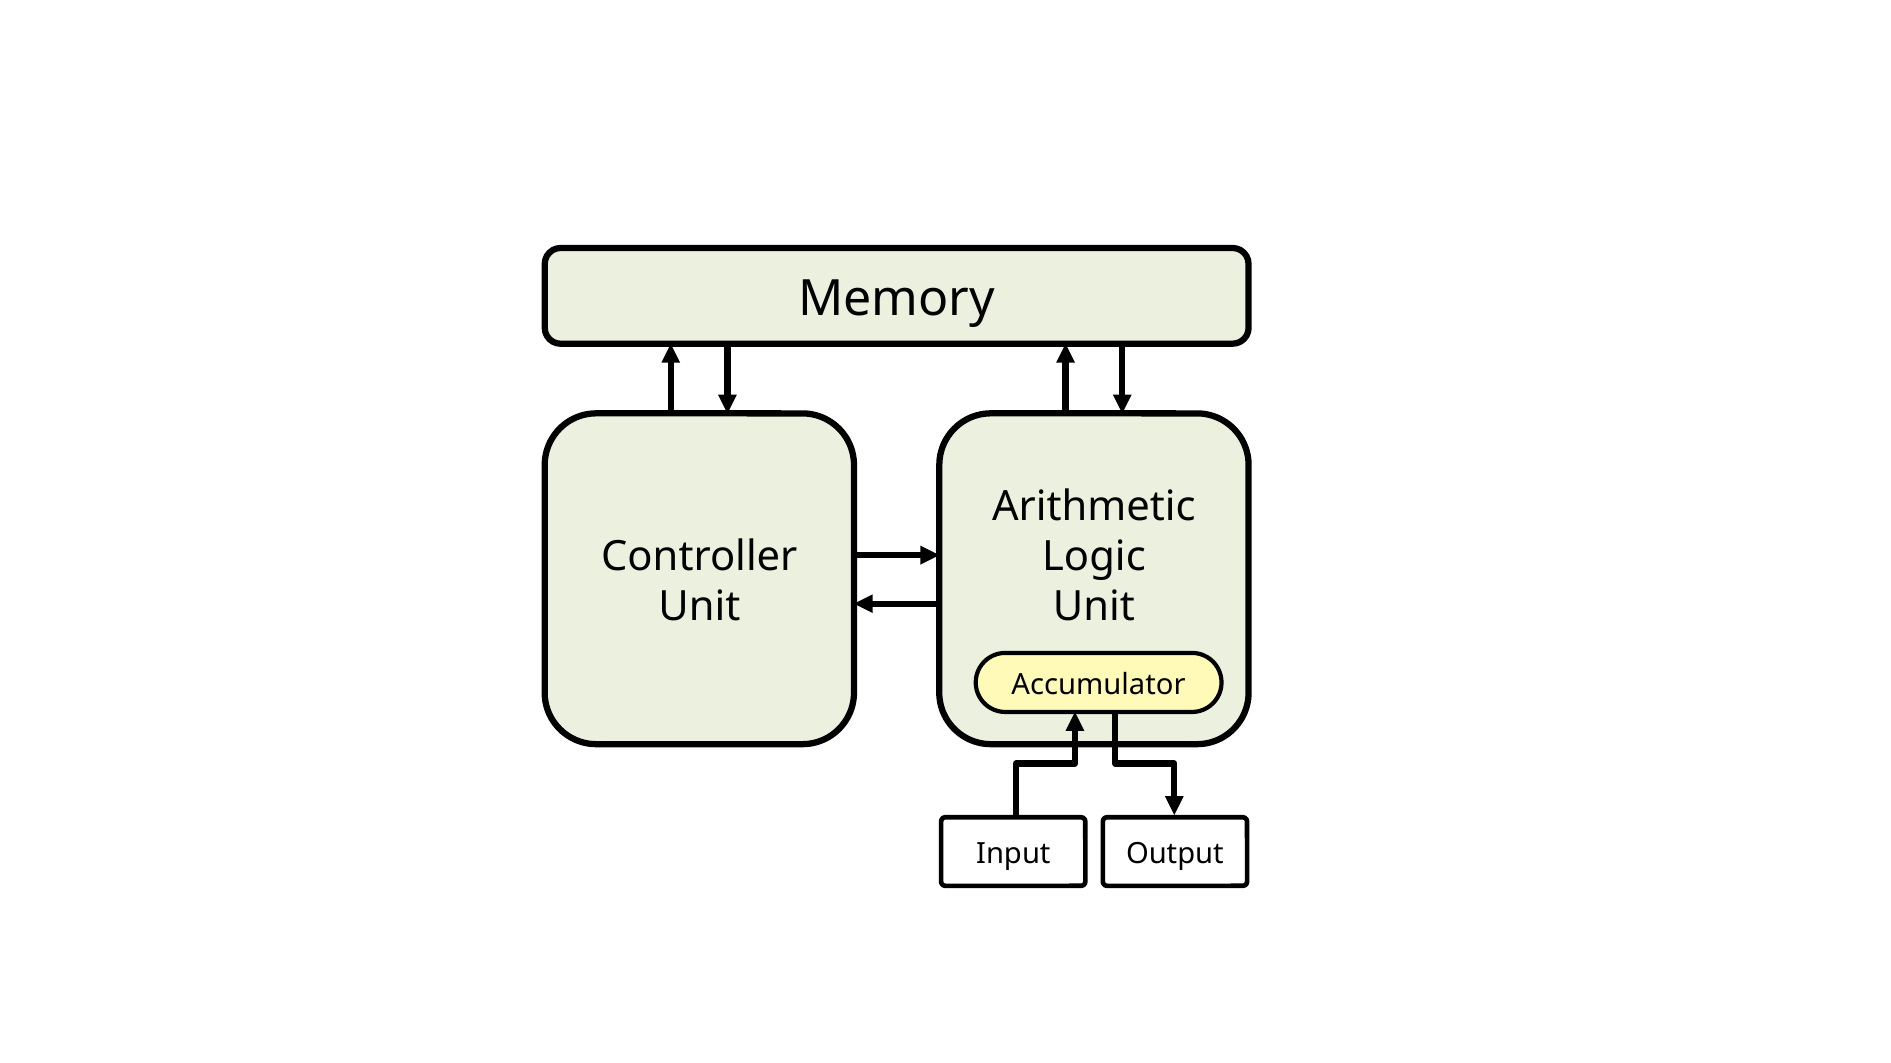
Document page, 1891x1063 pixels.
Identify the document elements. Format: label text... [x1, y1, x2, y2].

text_box Accumulator [973, 650, 1224, 715]
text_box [1098, 733, 1197, 794]
text_box Arithmetic Logic Unit [937, 411, 1251, 747]
text_box Output [1100, 815, 1250, 888]
text_box Memory [542, 245, 1251, 346]
text_box Controller Unit [542, 411, 857, 747]
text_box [993, 733, 1098, 794]
text_box Input [939, 815, 1088, 888]
